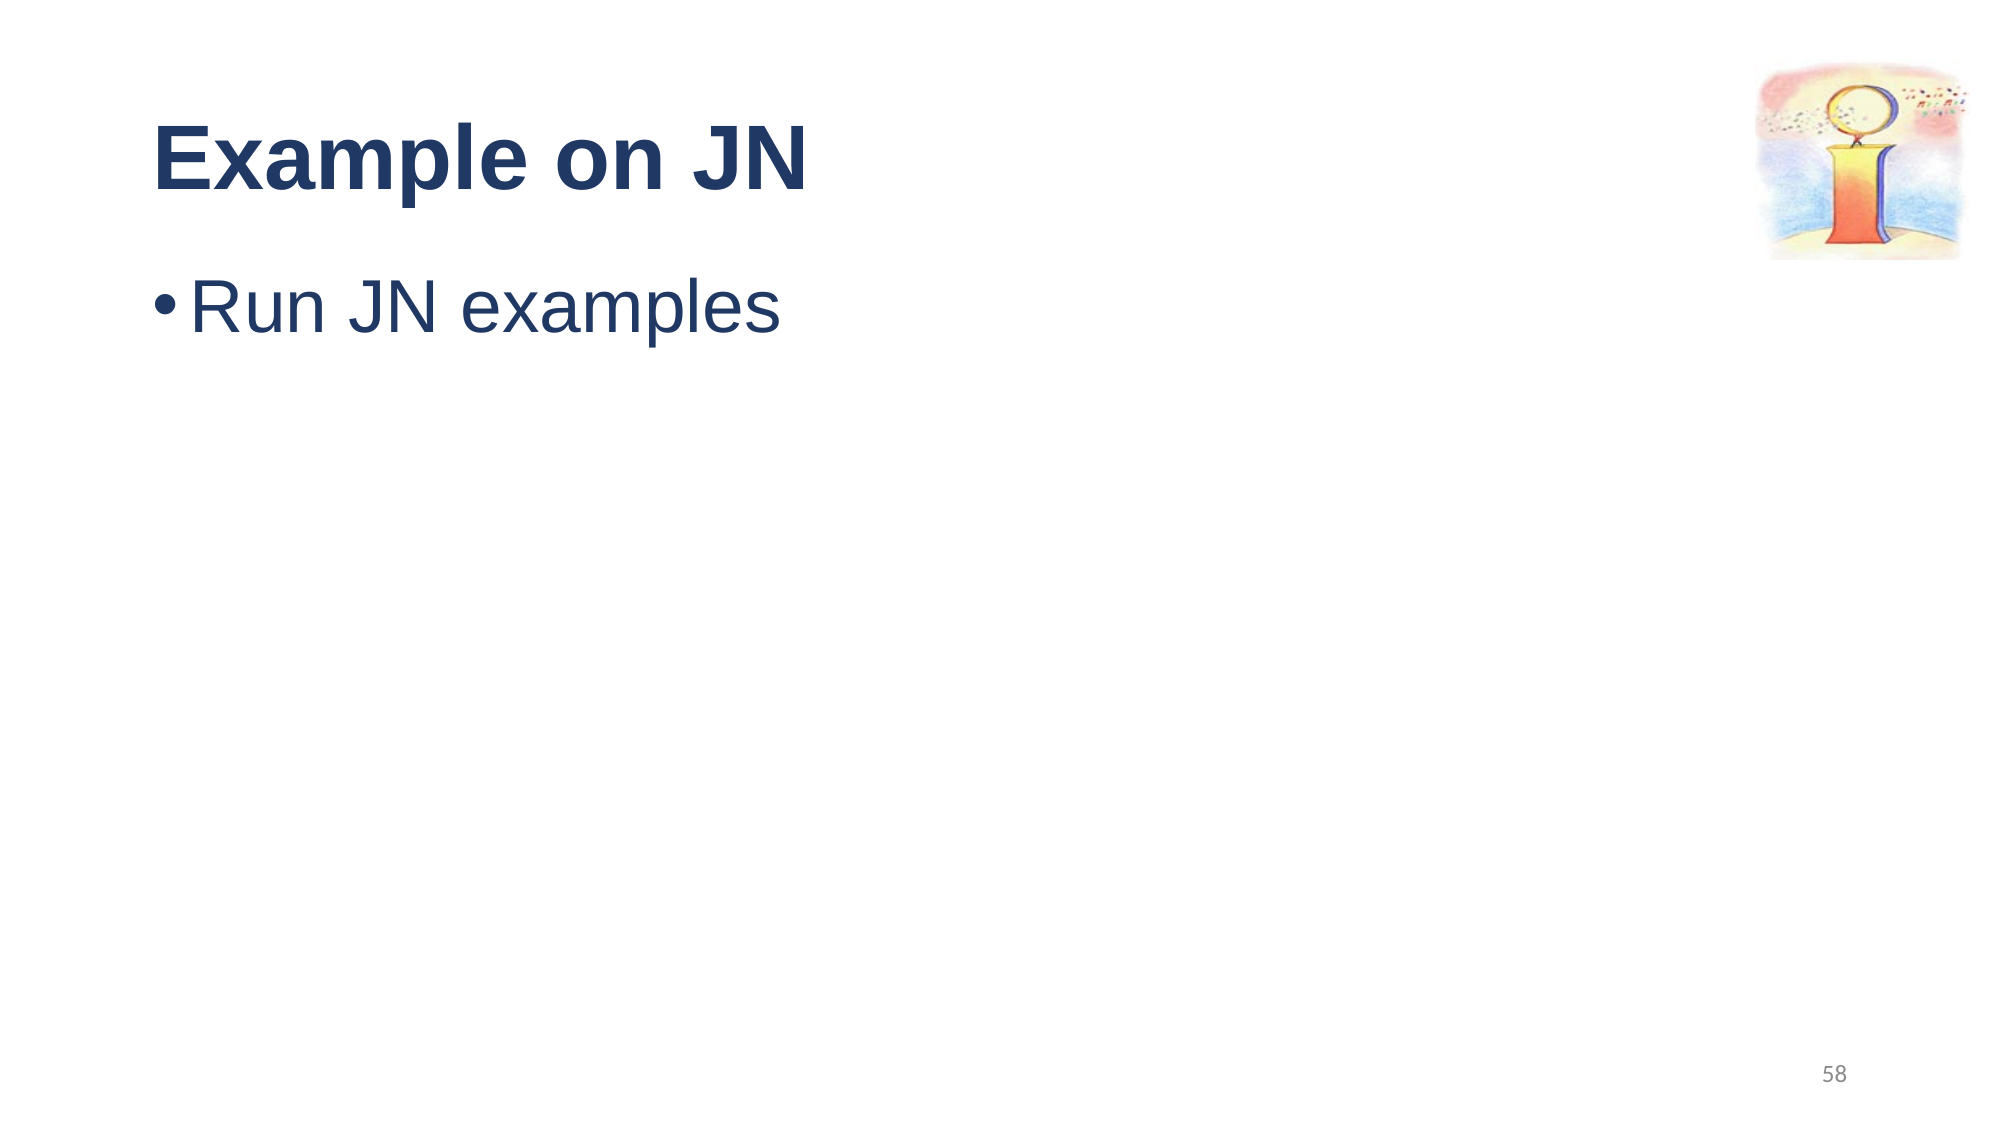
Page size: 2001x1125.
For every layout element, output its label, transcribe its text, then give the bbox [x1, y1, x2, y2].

picture [1755, 59, 1970, 260]
list Run JN examples [137, 259, 1863, 1014]
slide_number 58 [1412, 1042, 1863, 1103]
title Example on JN [137, 59, 1718, 259]
